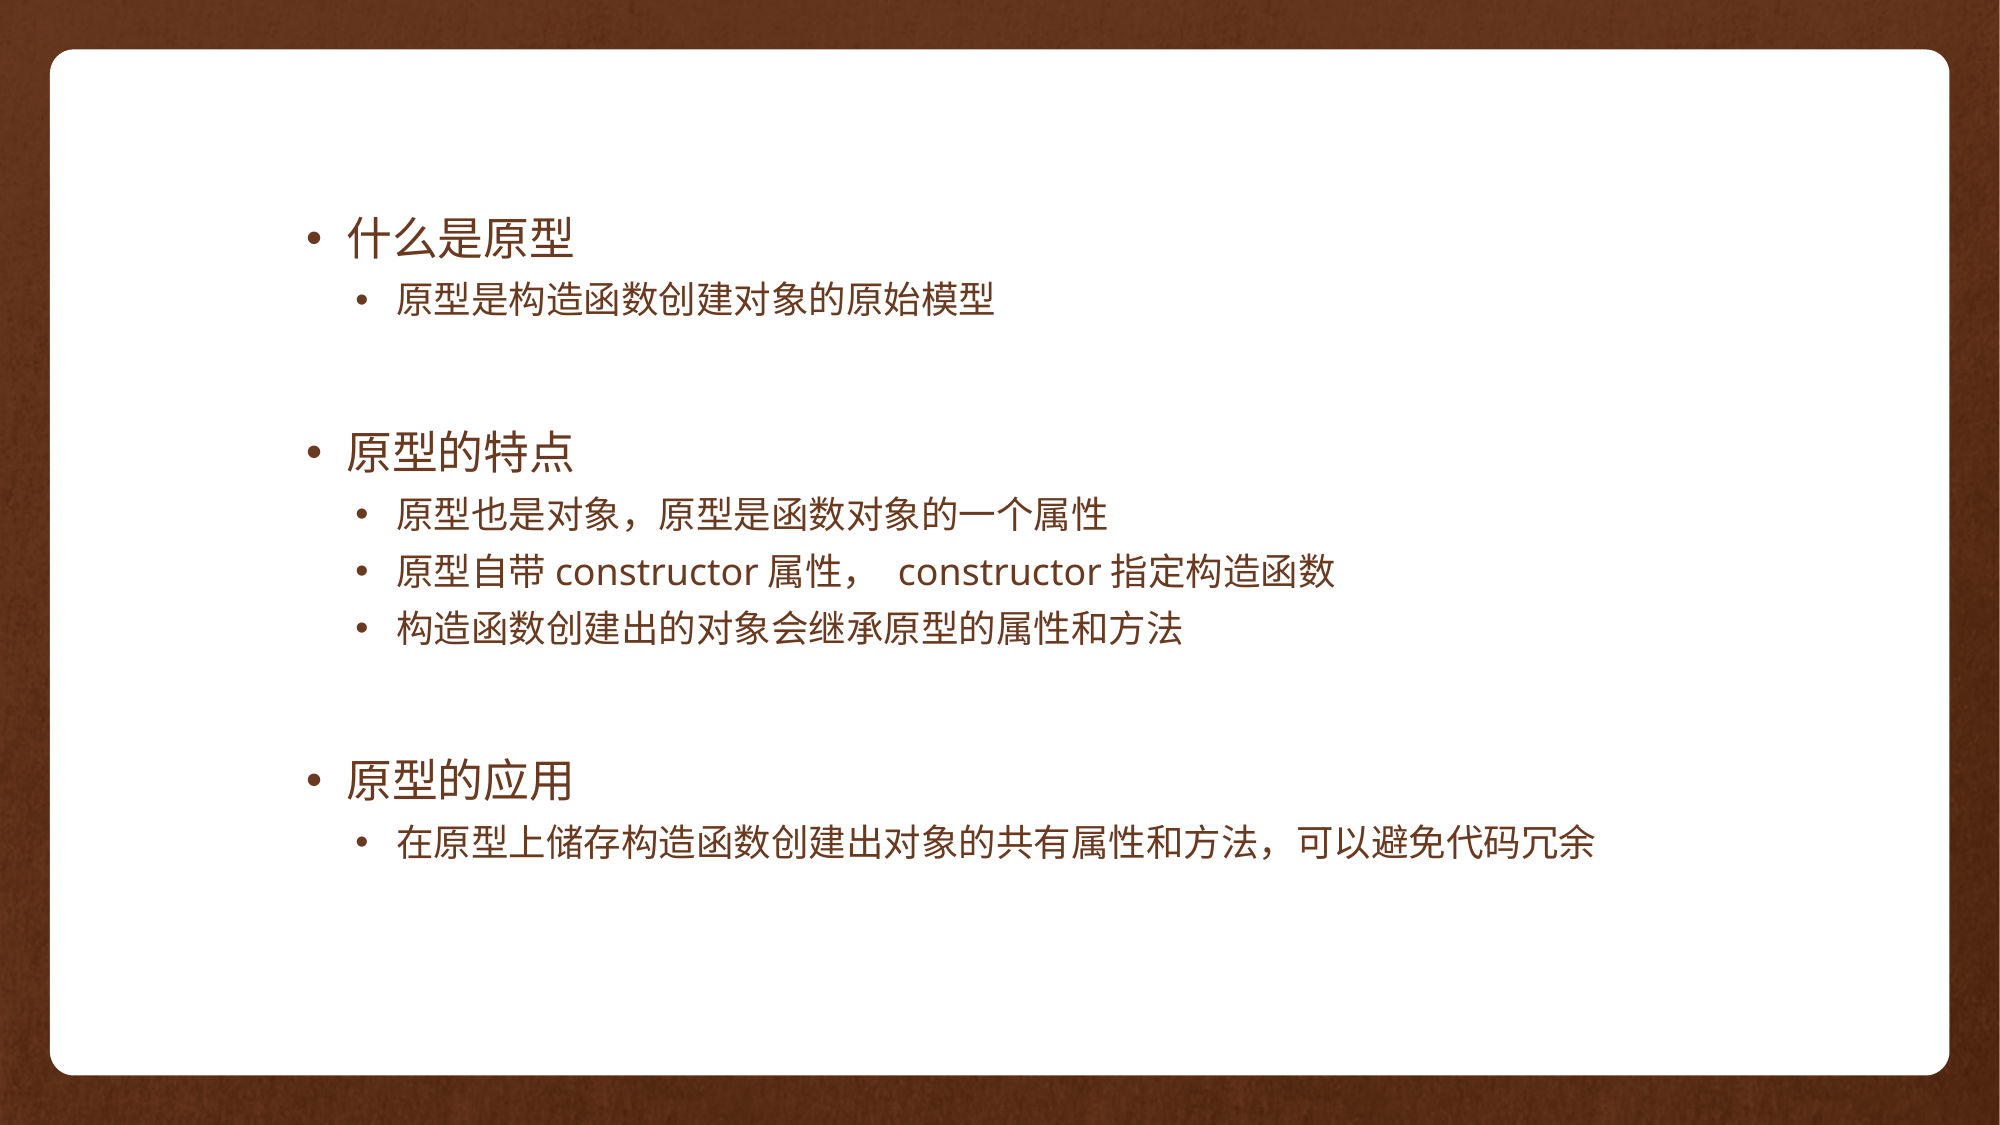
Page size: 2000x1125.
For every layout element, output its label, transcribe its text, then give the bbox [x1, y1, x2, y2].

list 什么是原型 原型是构造函数创建对象的原始模型 原型的特点 原型也是对象，原型是函数对象的一个属性 原型自带constructor属性， constructor指定构造函数 构造函数创建出的对象会继承原型的属性和方法 原型的应用 在原型上储存构造函数创建出对象的共有属性和方法，可以避免代码冗余 [291, 208, 1733, 905]
